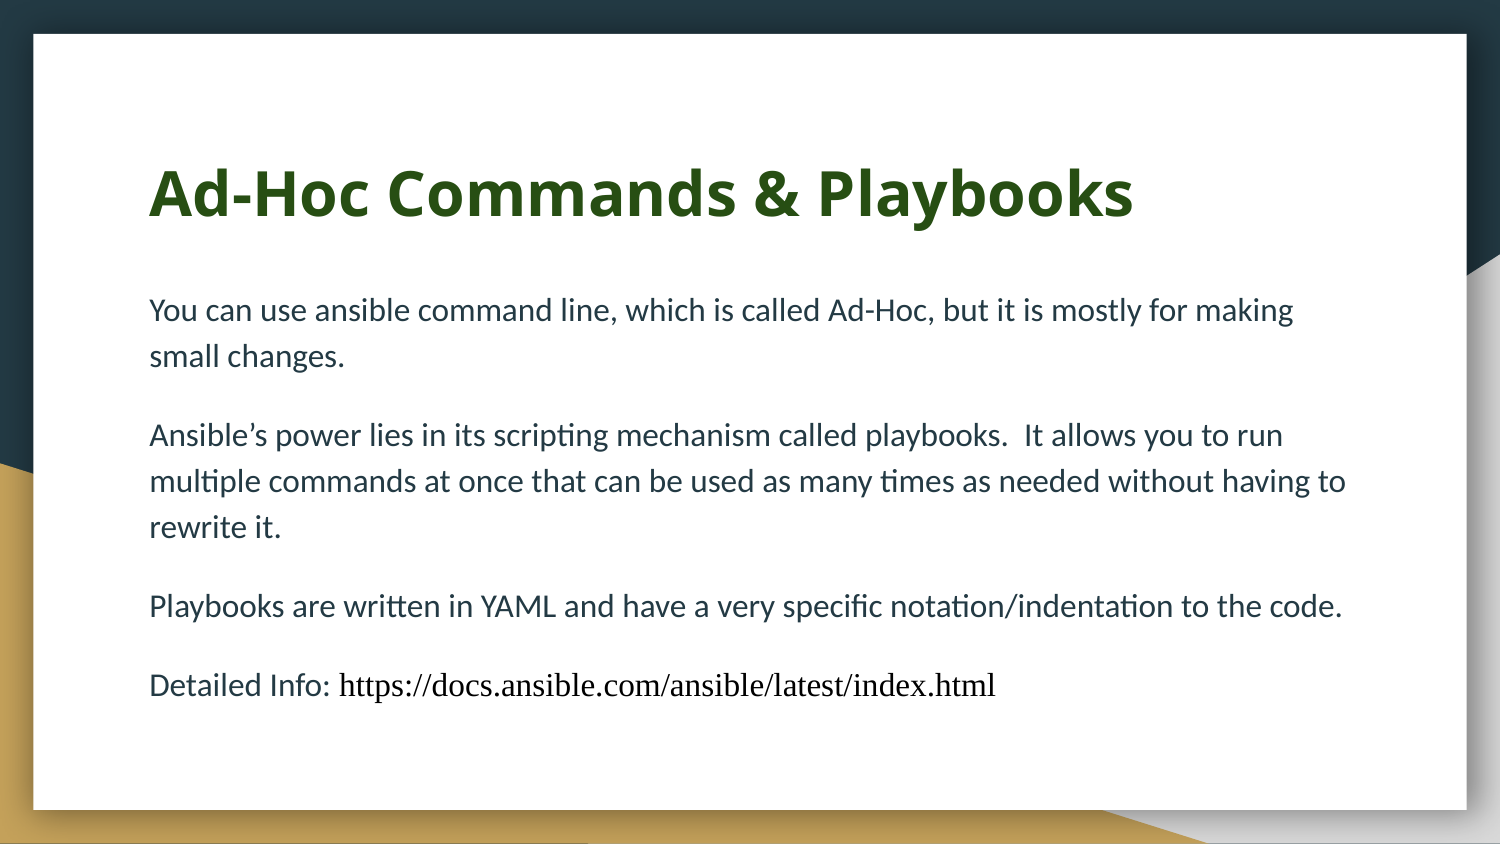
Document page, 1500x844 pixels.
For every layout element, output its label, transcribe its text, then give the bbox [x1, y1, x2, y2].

title Ad-Hoc Commands & Playbooks [134, 138, 1366, 266]
list You can use ansible command line, which is called Ad-Hoc, but it is mostly for making small changes. Ansible’s power lies in its scripting mechanism called playbooks. It allows you to run multiple commands at once that can be used as many times as needed without having to rewrite it. Playbooks are written in YAML and have a very specific notation/indentation to the code. Detailed Info: https://docs.ansible.com/ansible/latest/index.html [134, 266, 1366, 669]
